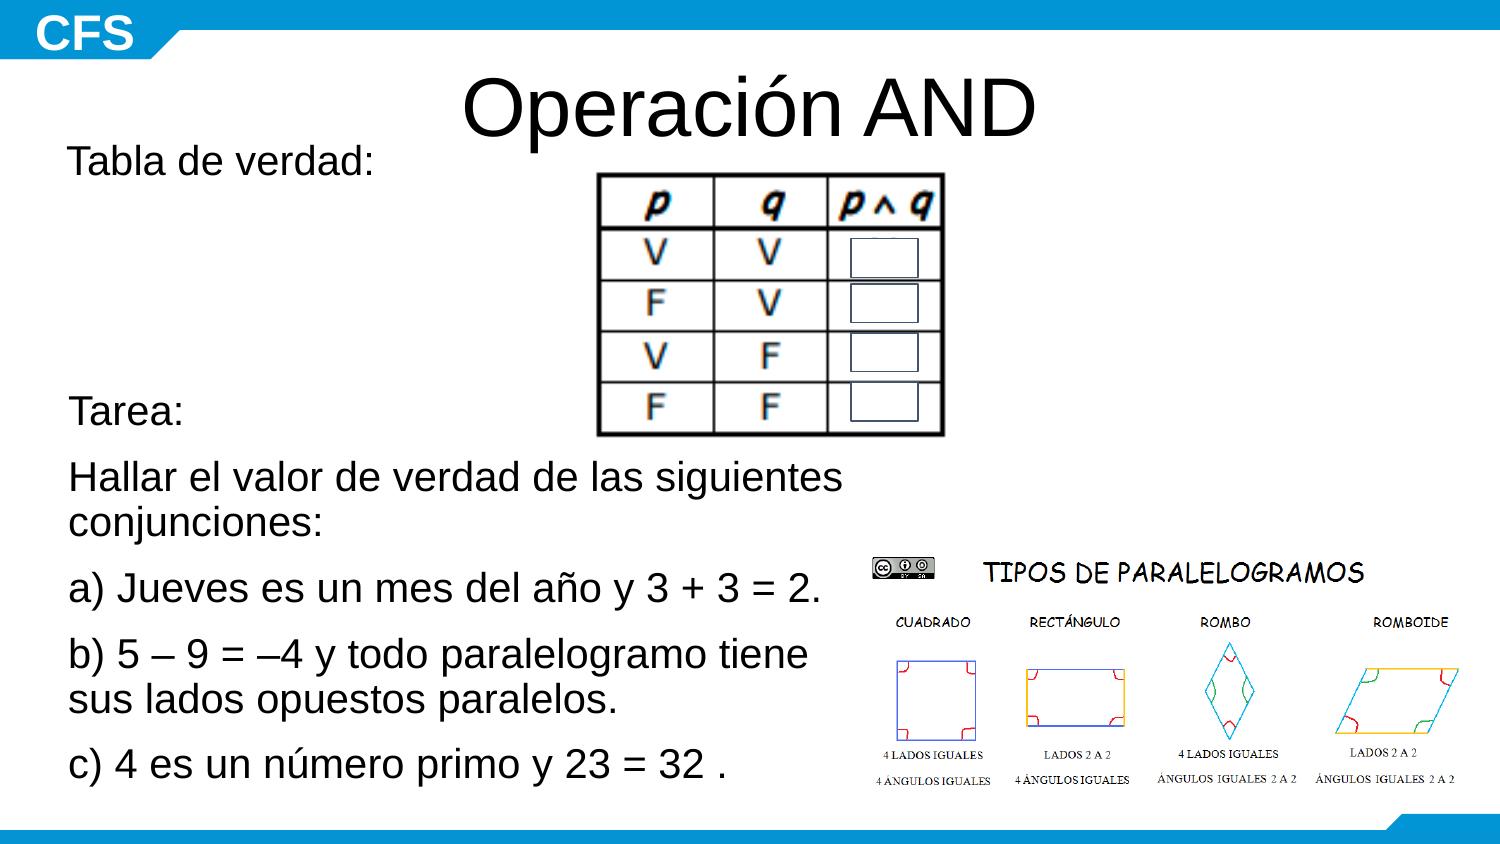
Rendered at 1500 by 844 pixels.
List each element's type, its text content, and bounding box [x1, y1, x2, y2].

title Operación AND [103, 33, 1397, 185]
picture [577, 154, 965, 452]
list Tarea: Hallar el valor de verdad de las siguientes conjunciones: a) Jueves es un mes del año y 3 + 3 = 2. b) 5 – 9 = –4 y todo paralelogramo tiene sus lados opuestos paralelos. c) 4 es un número primo y 23 = 32 . [53, 382, 860, 809]
picture [868, 552, 1478, 797]
list Tabla de verdad: [50, 132, 414, 239]
